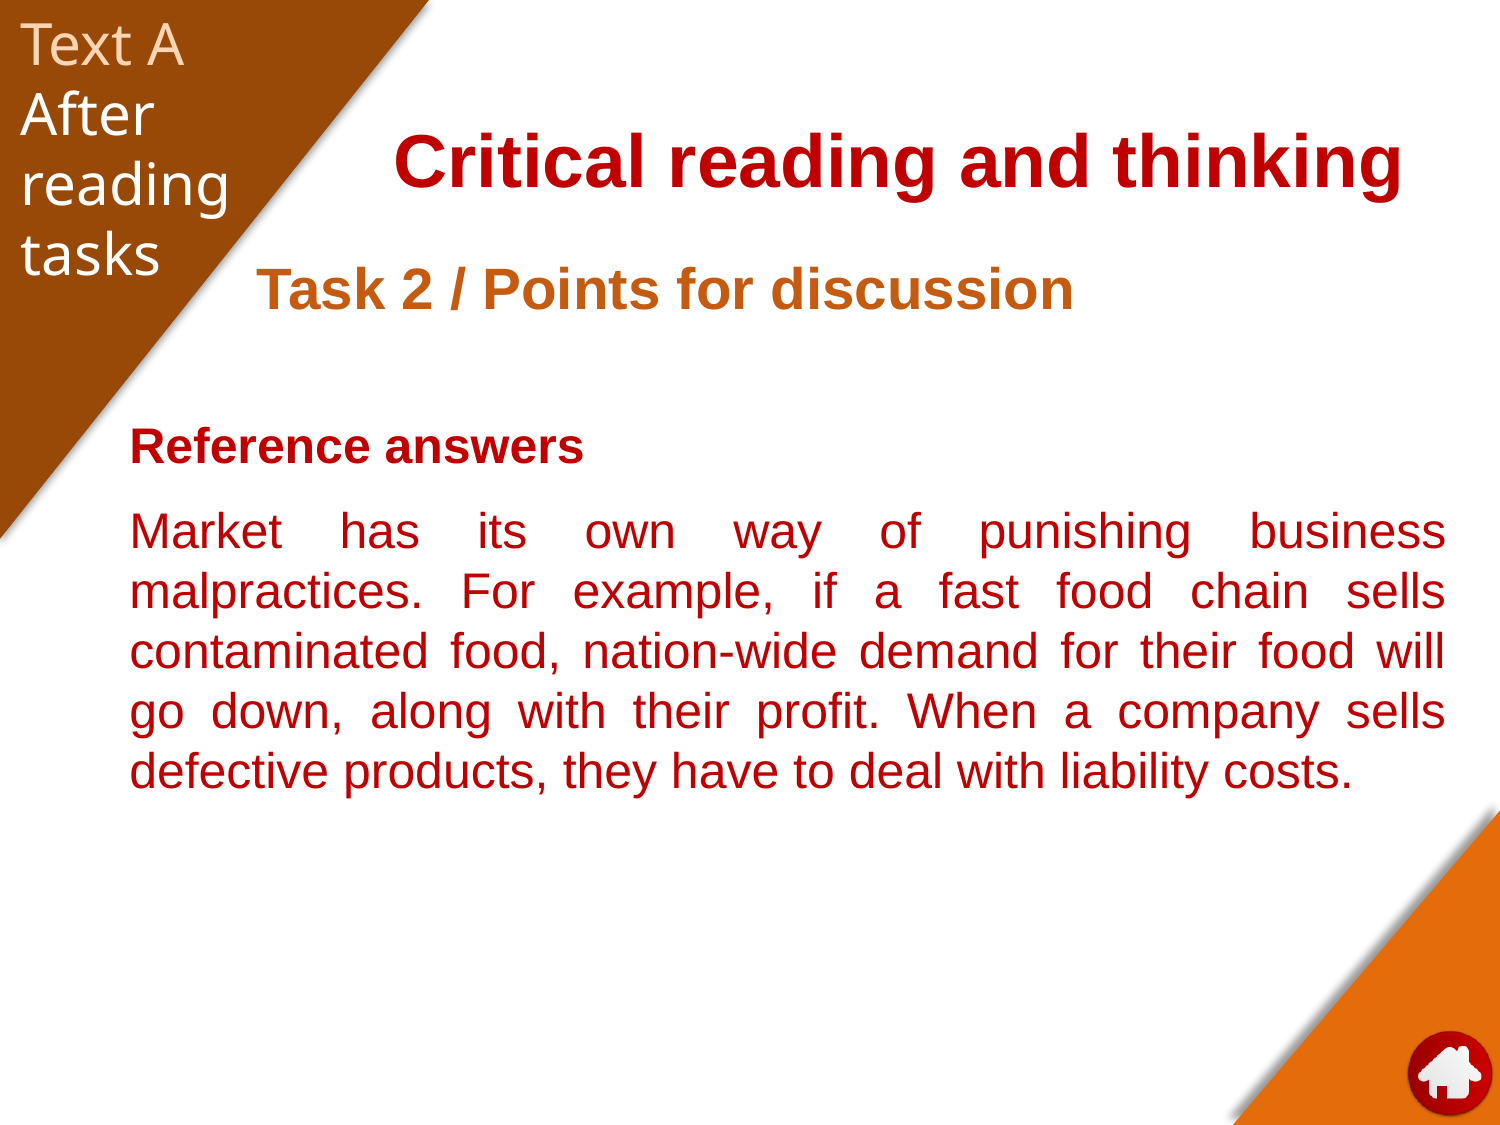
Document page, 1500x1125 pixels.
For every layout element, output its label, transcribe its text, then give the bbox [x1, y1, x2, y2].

text_box Critical reading and thinking [378, 105, 1420, 210]
text_box [1230, 808, 1500, 1125]
text_box Reference answers Market has its own way of punishing business malpractices. For example, if a fast food chain sells contaminated food, nation-wide demand for their food will go down, along with their profit. When a company sells defective products, they have to deal with liability costs. [114, 405, 1462, 806]
picture [1399, 1024, 1500, 1125]
text_box Task 2 / Points for discussion [242, 243, 1164, 329]
text_box Text A After reading tasks [5, 26, 339, 268]
text_box [0, 0, 432, 541]
